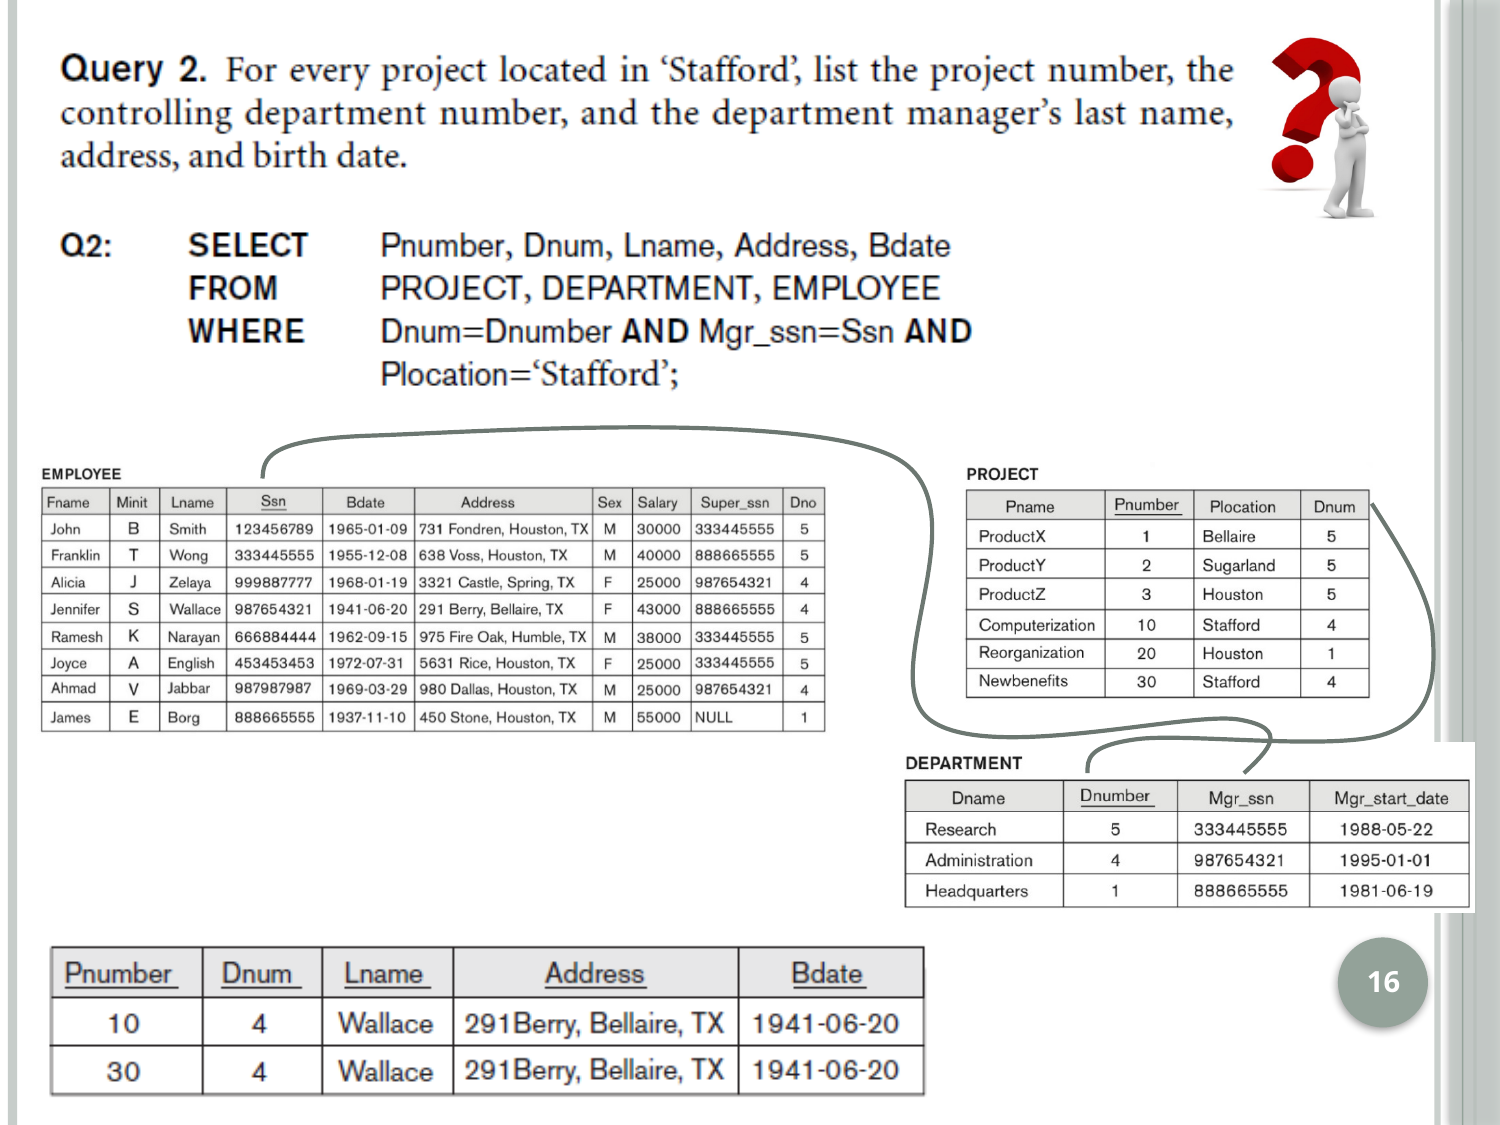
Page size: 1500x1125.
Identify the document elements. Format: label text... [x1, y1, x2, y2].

slide_number 16 [1333, 940, 1434, 1027]
text_box [1139, 717, 1195, 724]
picture [49, 31, 1406, 415]
picture [36, 461, 831, 746]
picture [36, 741, 1476, 1114]
text_box [1243, 515, 1436, 739]
text_box [265, 425, 1273, 739]
picture [956, 461, 1376, 708]
